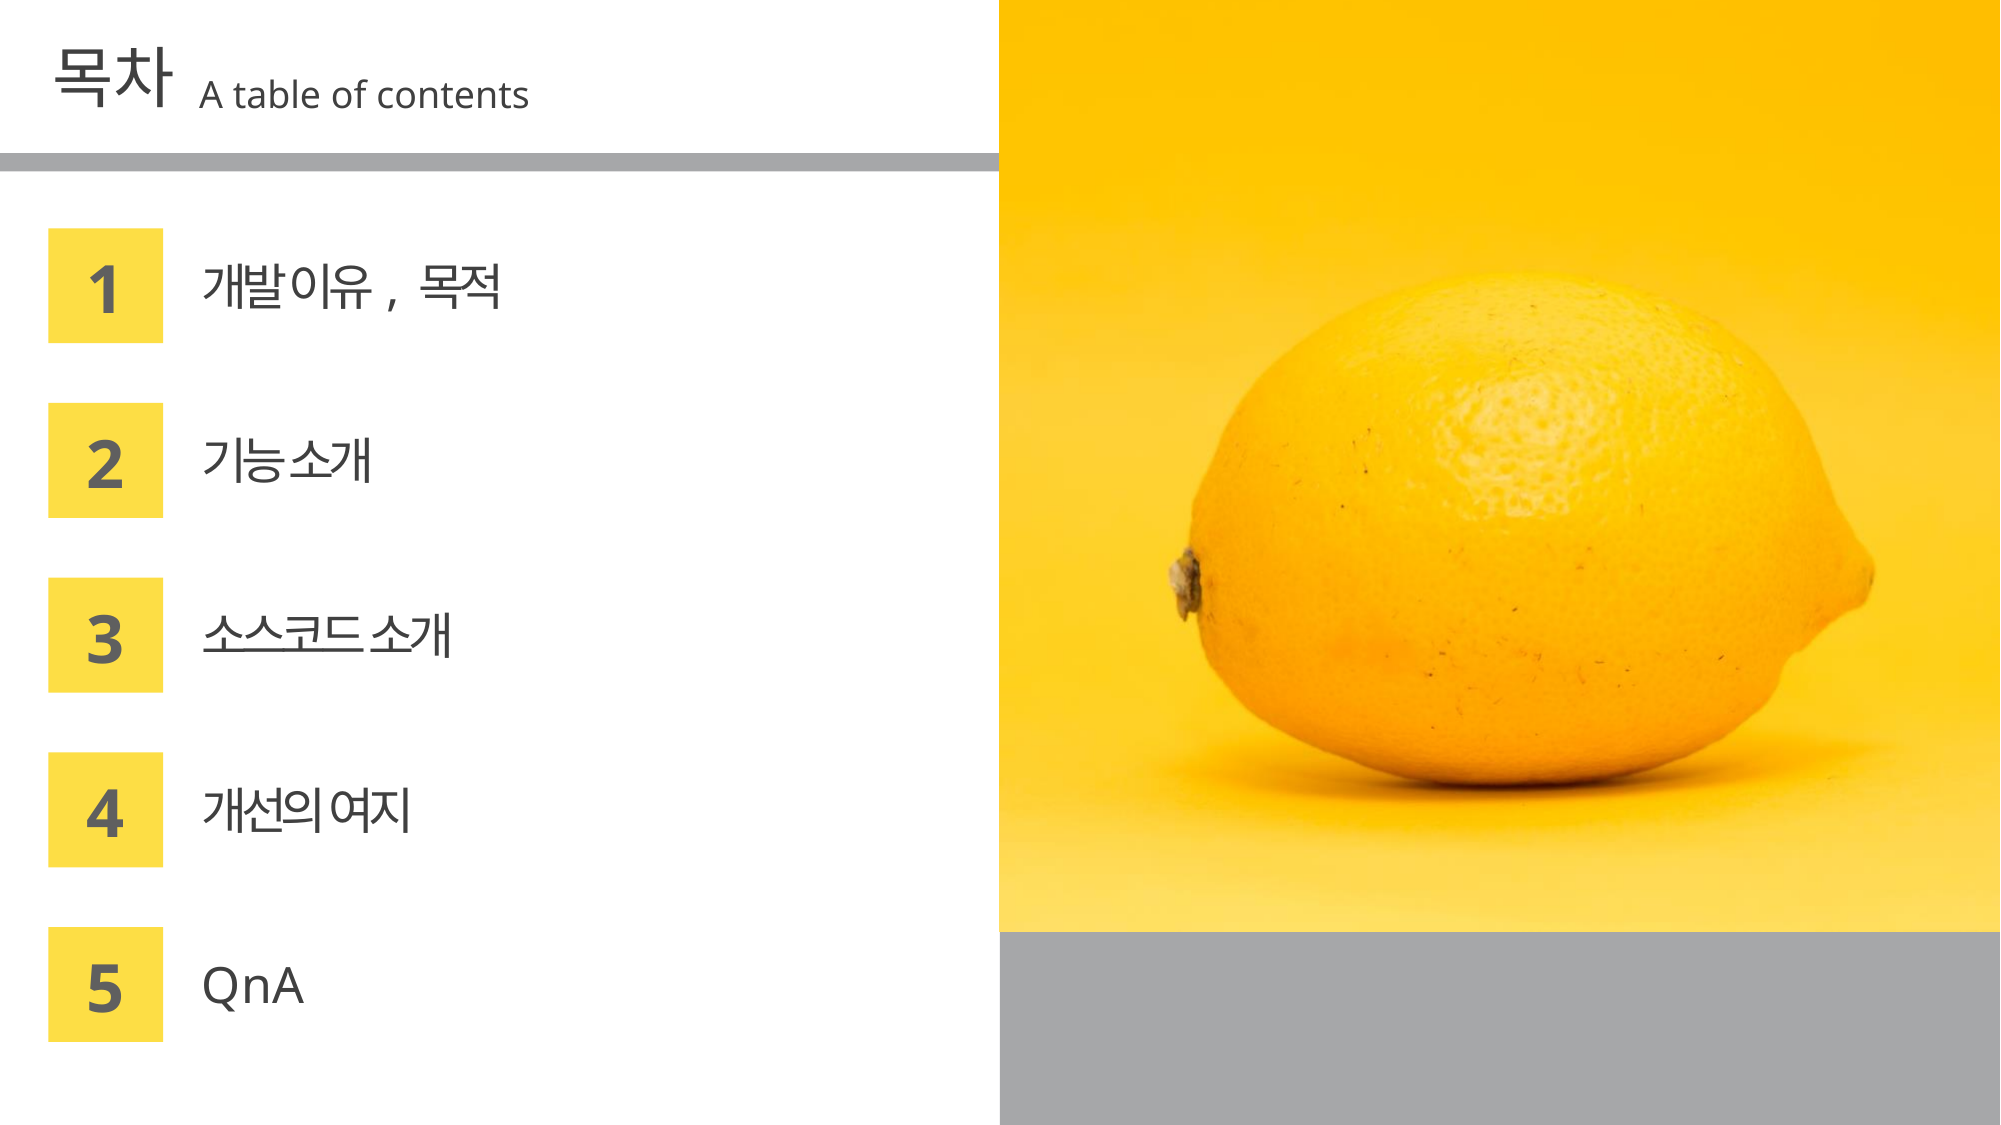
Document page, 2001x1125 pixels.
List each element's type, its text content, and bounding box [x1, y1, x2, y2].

text_box [999, 932, 2000, 1125]
text_box 목차 [37, 28, 191, 124]
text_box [48, 577, 600, 693]
text_box [0, 152, 999, 173]
text_box A table of contents [184, 63, 716, 124]
picture [999, 0, 2000, 932]
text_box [48, 927, 600, 1043]
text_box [48, 402, 600, 518]
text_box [48, 752, 600, 868]
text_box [48, 228, 600, 344]
